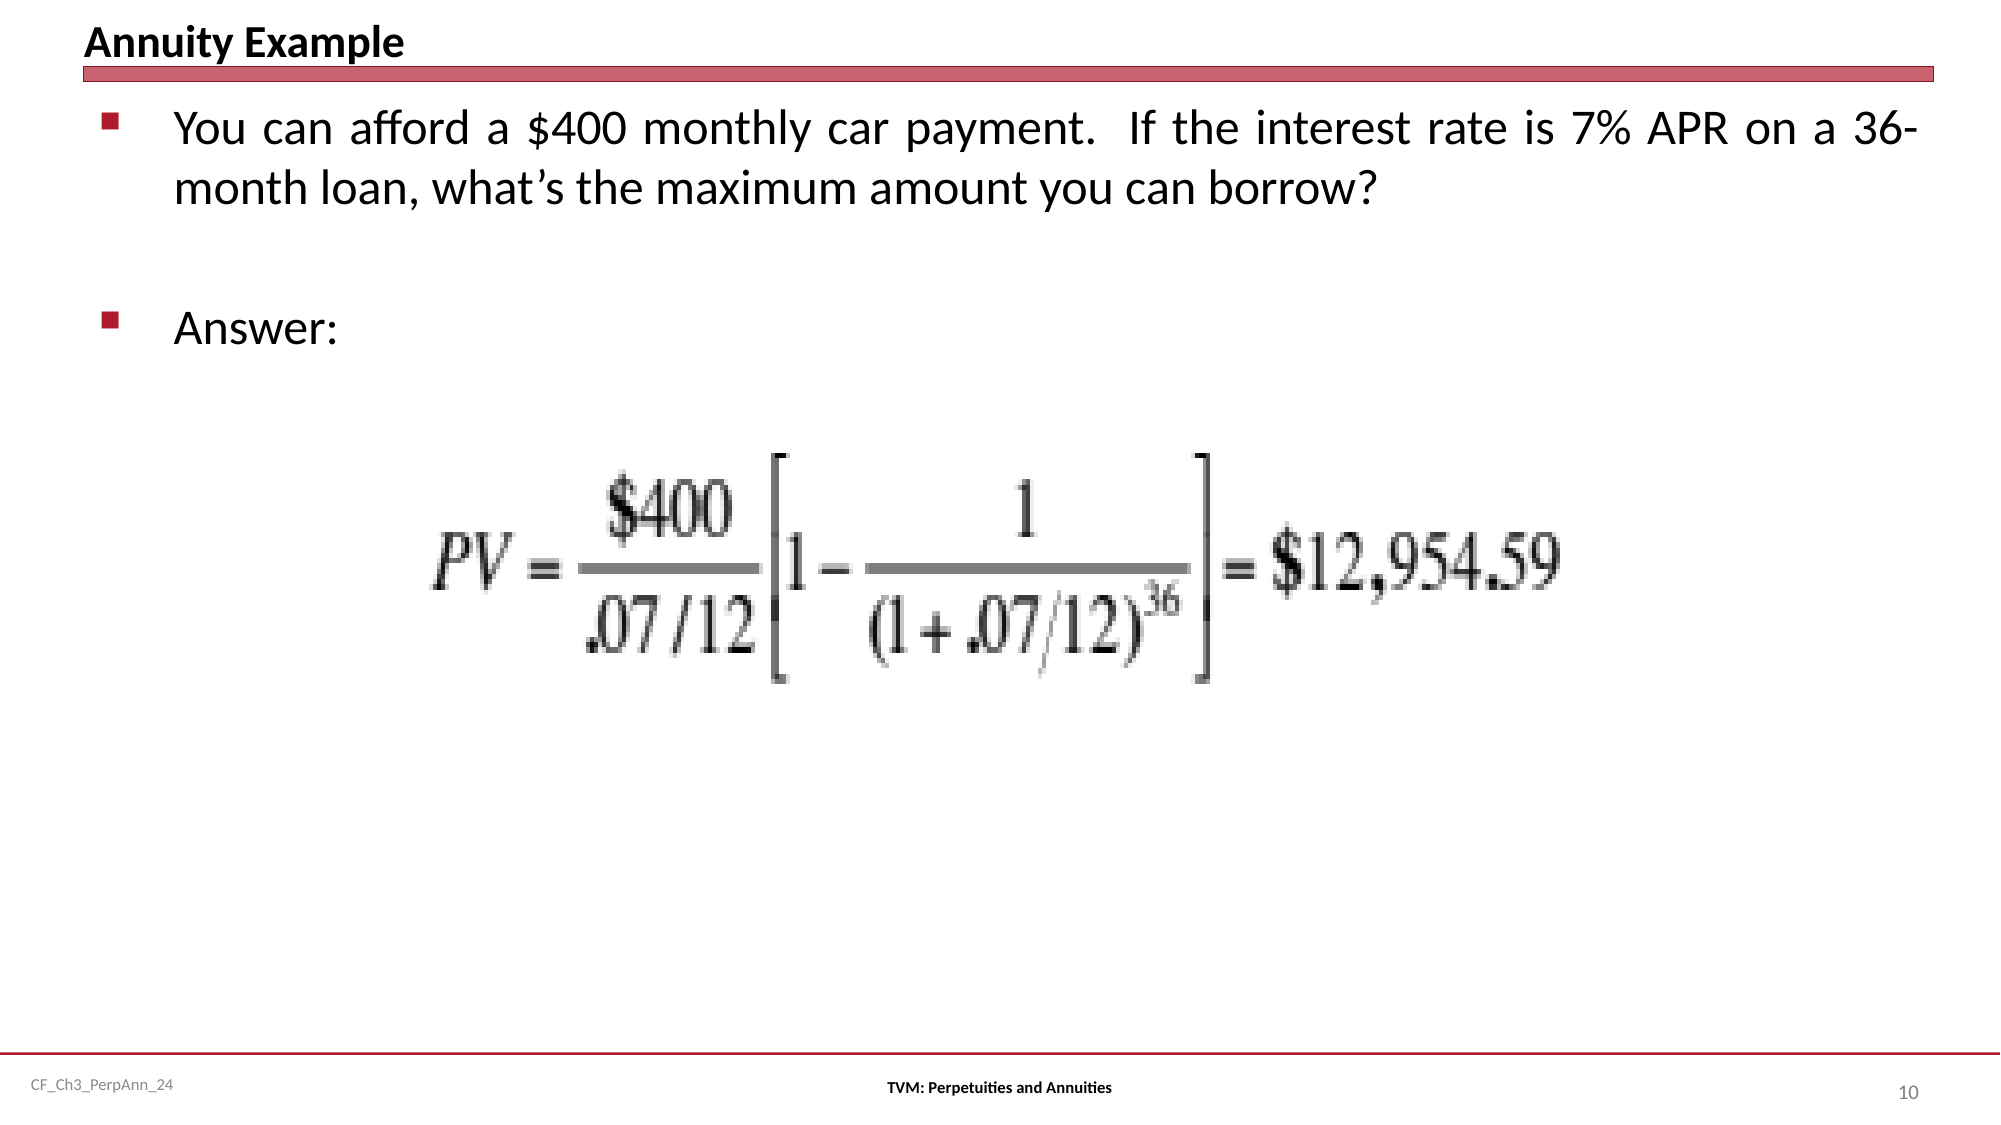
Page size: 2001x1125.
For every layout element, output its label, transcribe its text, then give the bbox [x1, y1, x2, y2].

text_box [421, 443, 1560, 685]
footer TVM: Perpetuities and Annuities [683, 1056, 1317, 1117]
slide_number 10 [1834, 1061, 1934, 1122]
title Annuity Example [83, 6, 1935, 67]
list You can afford a $400 monthly car payment. If the interest rate is 7% APR on a 36-month loan, what’s the maximum amount you can borrow? Answer: [83, 87, 1934, 1041]
